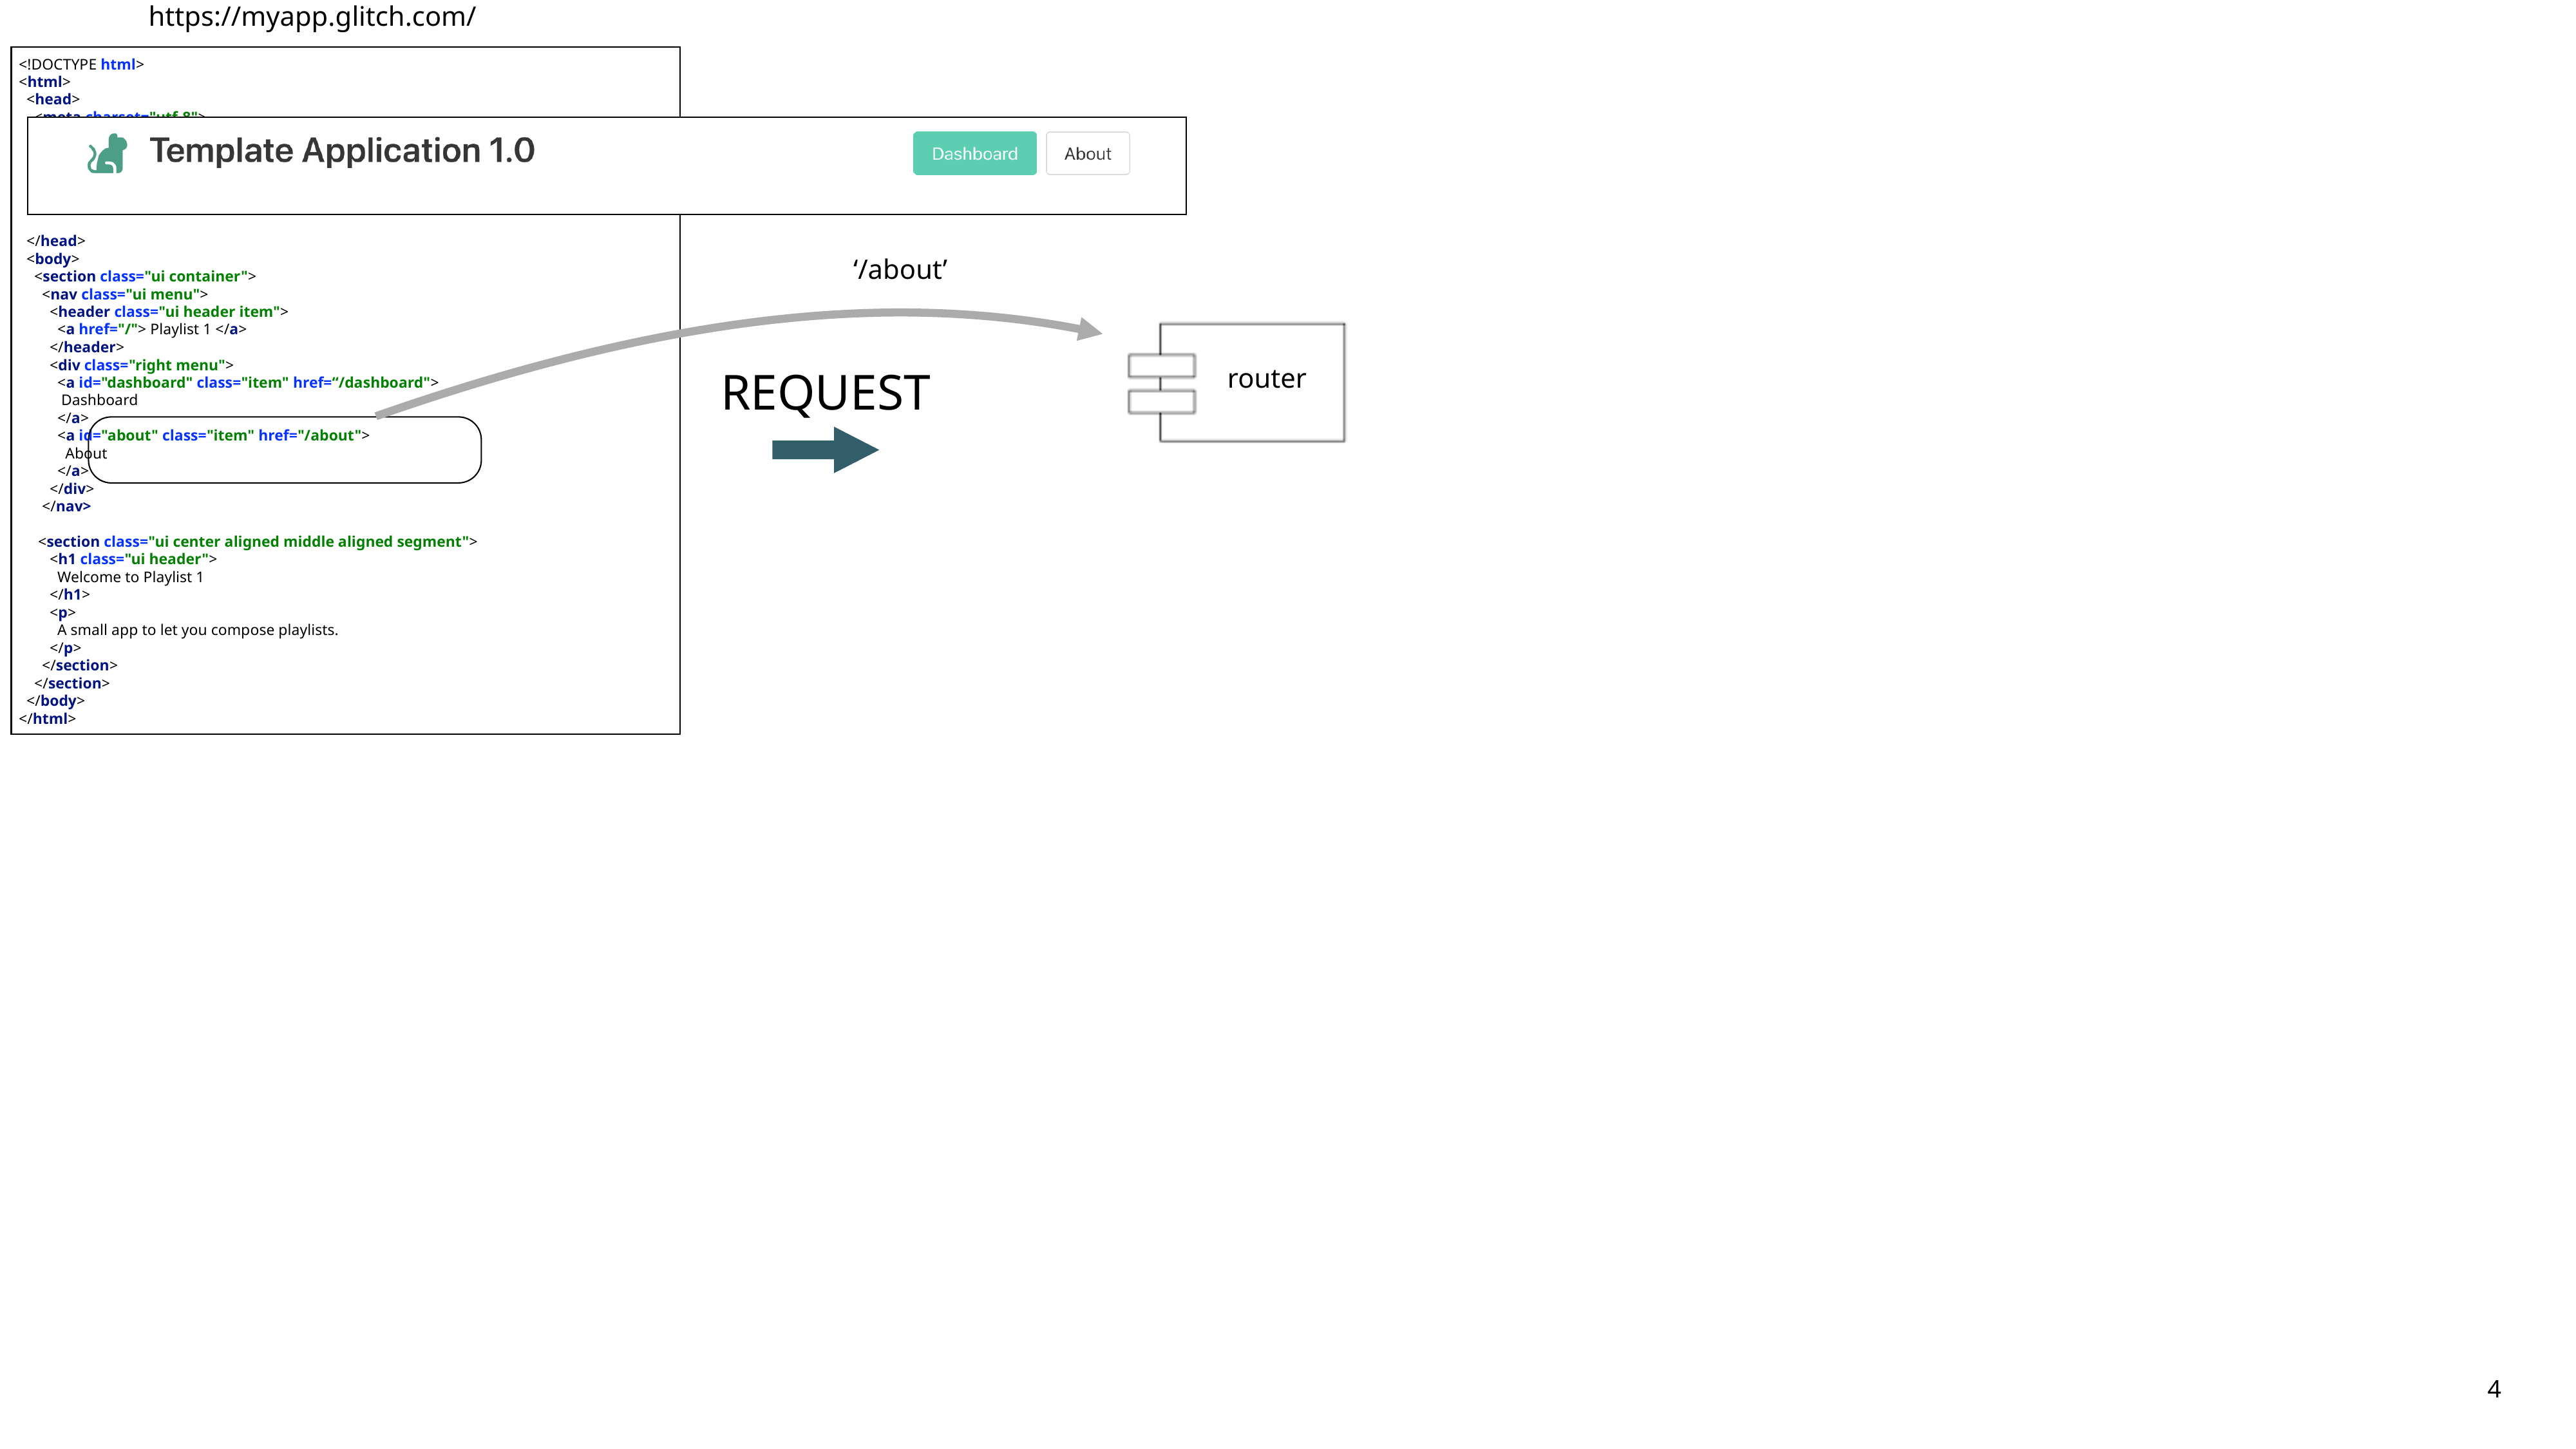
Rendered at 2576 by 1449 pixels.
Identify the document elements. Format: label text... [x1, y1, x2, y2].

text_box [375, 312, 1103, 417]
text_box ‘/about’ [846, 244, 955, 292]
slide_number 4 [2478, 1365, 2510, 1410]
text_box [772, 426, 880, 473]
text_box https://myapp.glitch.com/ [140, 0, 484, 39]
text_box <!DOCTYPE html> <html> <head> <meta charset="utf-8"> <title> Welcome to Playlist 1 </title> <meta charset="UTF-8"> <script type="text/javascript" src=“...jquery.min.js”></script> <link rel="stylesheet" href=“...semantic.min.css” type="text/css"> <script type="text/javascript" src=“h...semantic.min.js”></script> </head> <body> <section class="ui container"> <nav class="ui menu"> <header class="ui header item"> <a href="/"> Playlist 1 </a> </header> <div class="right menu"> <a id="dashboard" class="item" href=“/dashboard"> Dashboard </a> <a id="about" class="item" href="/about"> About </a> </div> </nav> <section class="ui center aligned middle aligned segment"> <h1 class="ui header"> Welcome to Playlist 1 </h1> <p> A small app to let you compose playlists. </p> </section> </section> </body> </html> [11, 47, 680, 735]
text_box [1103, 292, 1370, 462]
text_box REQUEST [713, 354, 939, 428]
picture [28, 117, 1186, 214]
text_box [88, 417, 482, 483]
